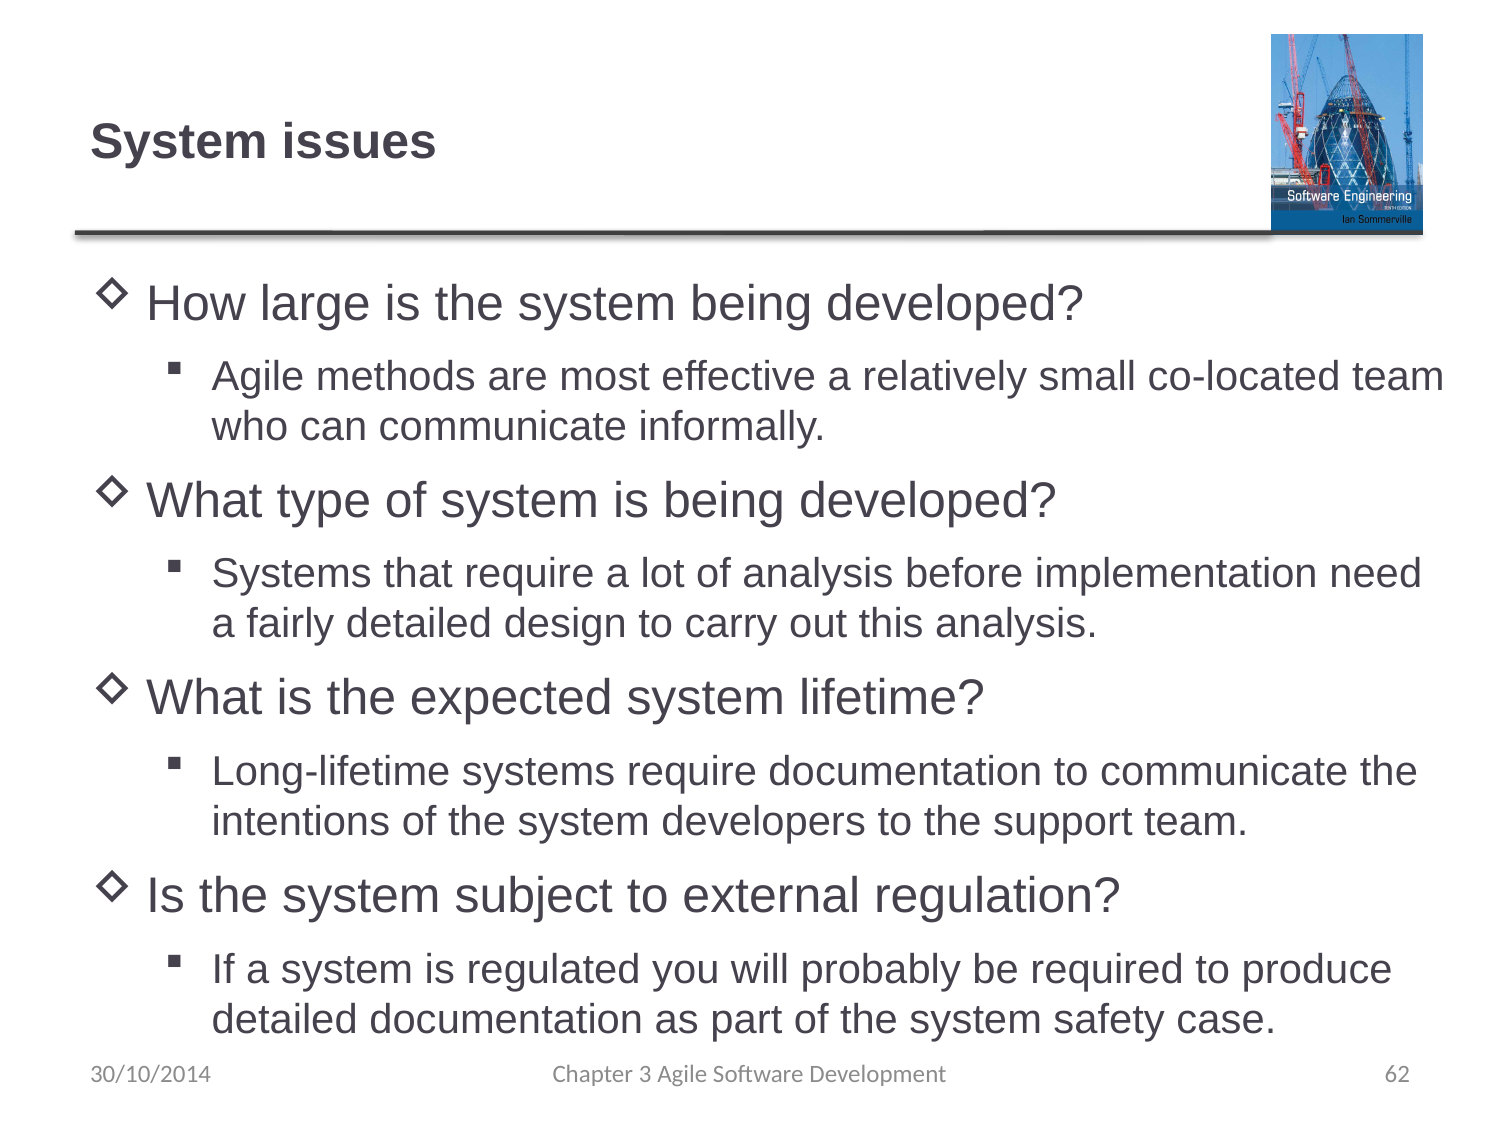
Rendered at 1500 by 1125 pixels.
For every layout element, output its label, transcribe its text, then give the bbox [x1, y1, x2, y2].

list How large is the system being developed? Agile methods are most effective a relatively small co-located team who can communicate informally. What type of system is being developed? Systems that require a lot of analysis before implementation need a fairly detailed design to carry out this analysis. What is the expected system lifetime? Long-lifetime systems require documentation to communicate the intentions of the system developers to the support team. Is the system subject to external regulation? If a system is regulated you will probably be required to produce detailed documentation as part of the system safety case. [75, 262, 1465, 1005]
footer Chapter 3 Agile Software Development [512, 1042, 988, 1103]
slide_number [75, 1042, 425, 1103]
title System issues [74, 44, 1272, 233]
slide_number 62 [1074, 1042, 1425, 1103]
picture [1271, 34, 1423, 230]
